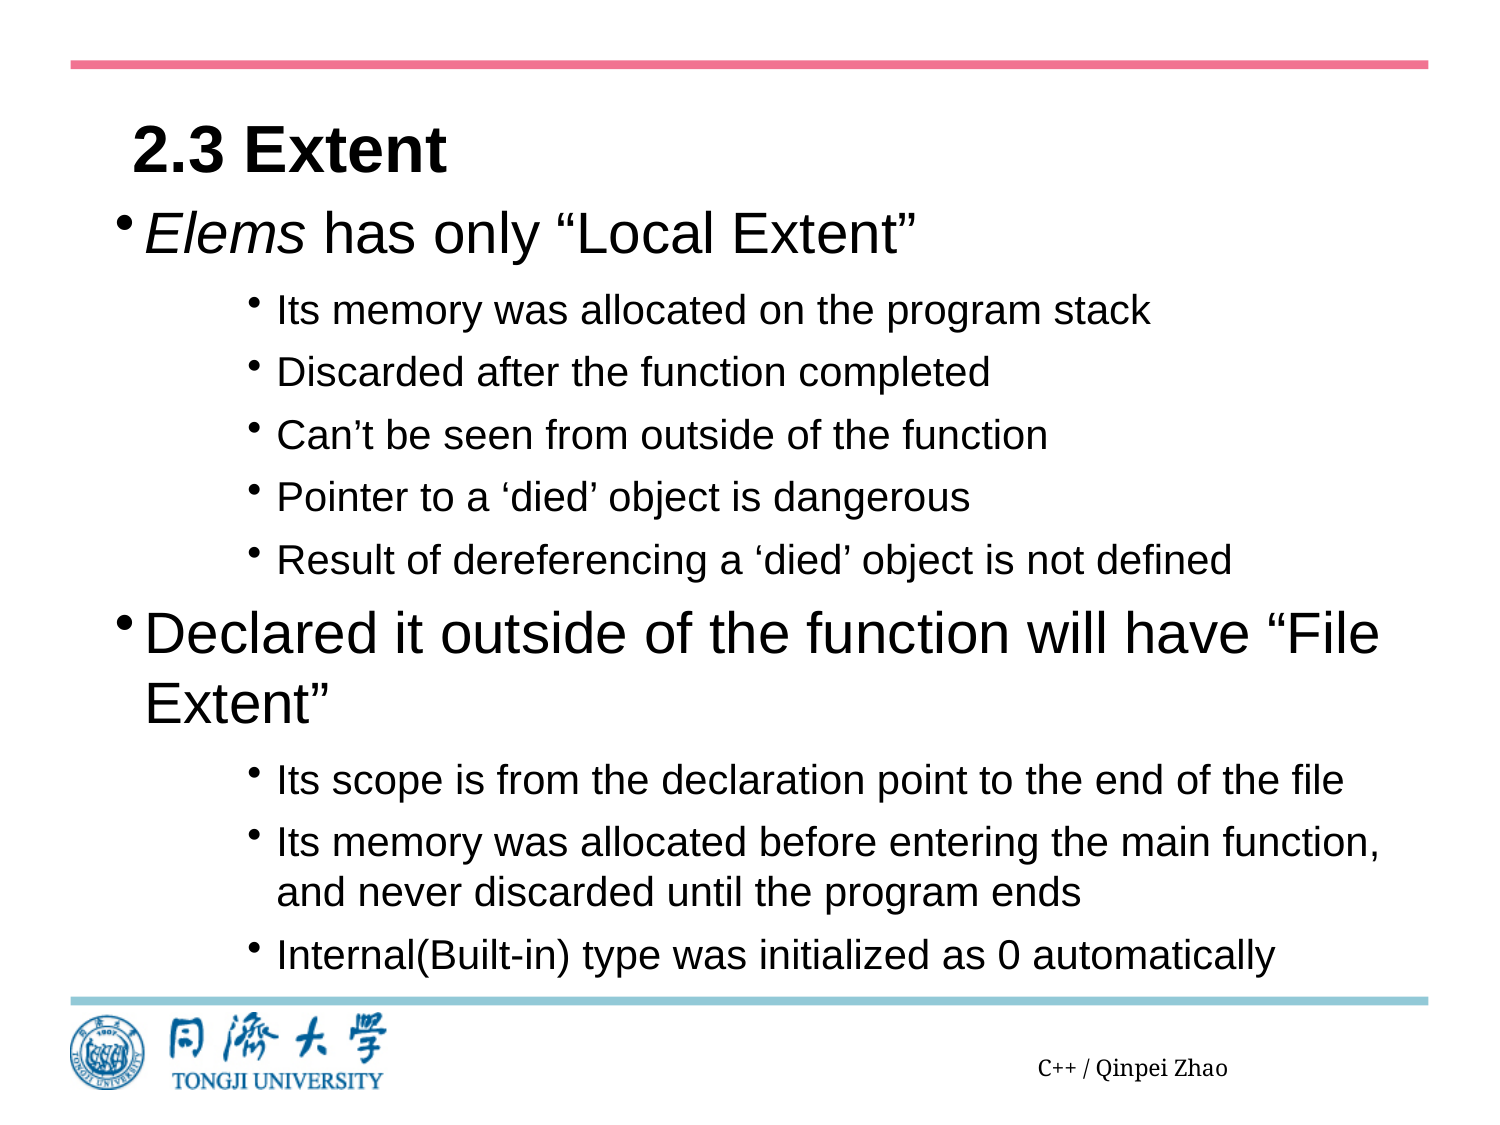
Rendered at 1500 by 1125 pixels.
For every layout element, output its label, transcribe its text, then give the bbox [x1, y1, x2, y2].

picture [70, 1012, 388, 1090]
title 2.3 Extent [117, 107, 1430, 187]
footer C++ / Qinpei Zhao [500, 1046, 1229, 1088]
list Elems has only “Local Extent” Its memory was allocated on the program stack Discarded after the function completed Can’t be seen from outside of the function Pointer to a ‘died’ object is dangerous Result of dereferencing a ‘died’ object is not defined Declared it outside of the function will have “File Extent” Its scope is from the declaration point to the end of the file Its memory was allocated before entering the main function, and never discarded until the program ends Internal(Built-in) type was initialized as 0 automatically [99, 187, 1463, 1013]
